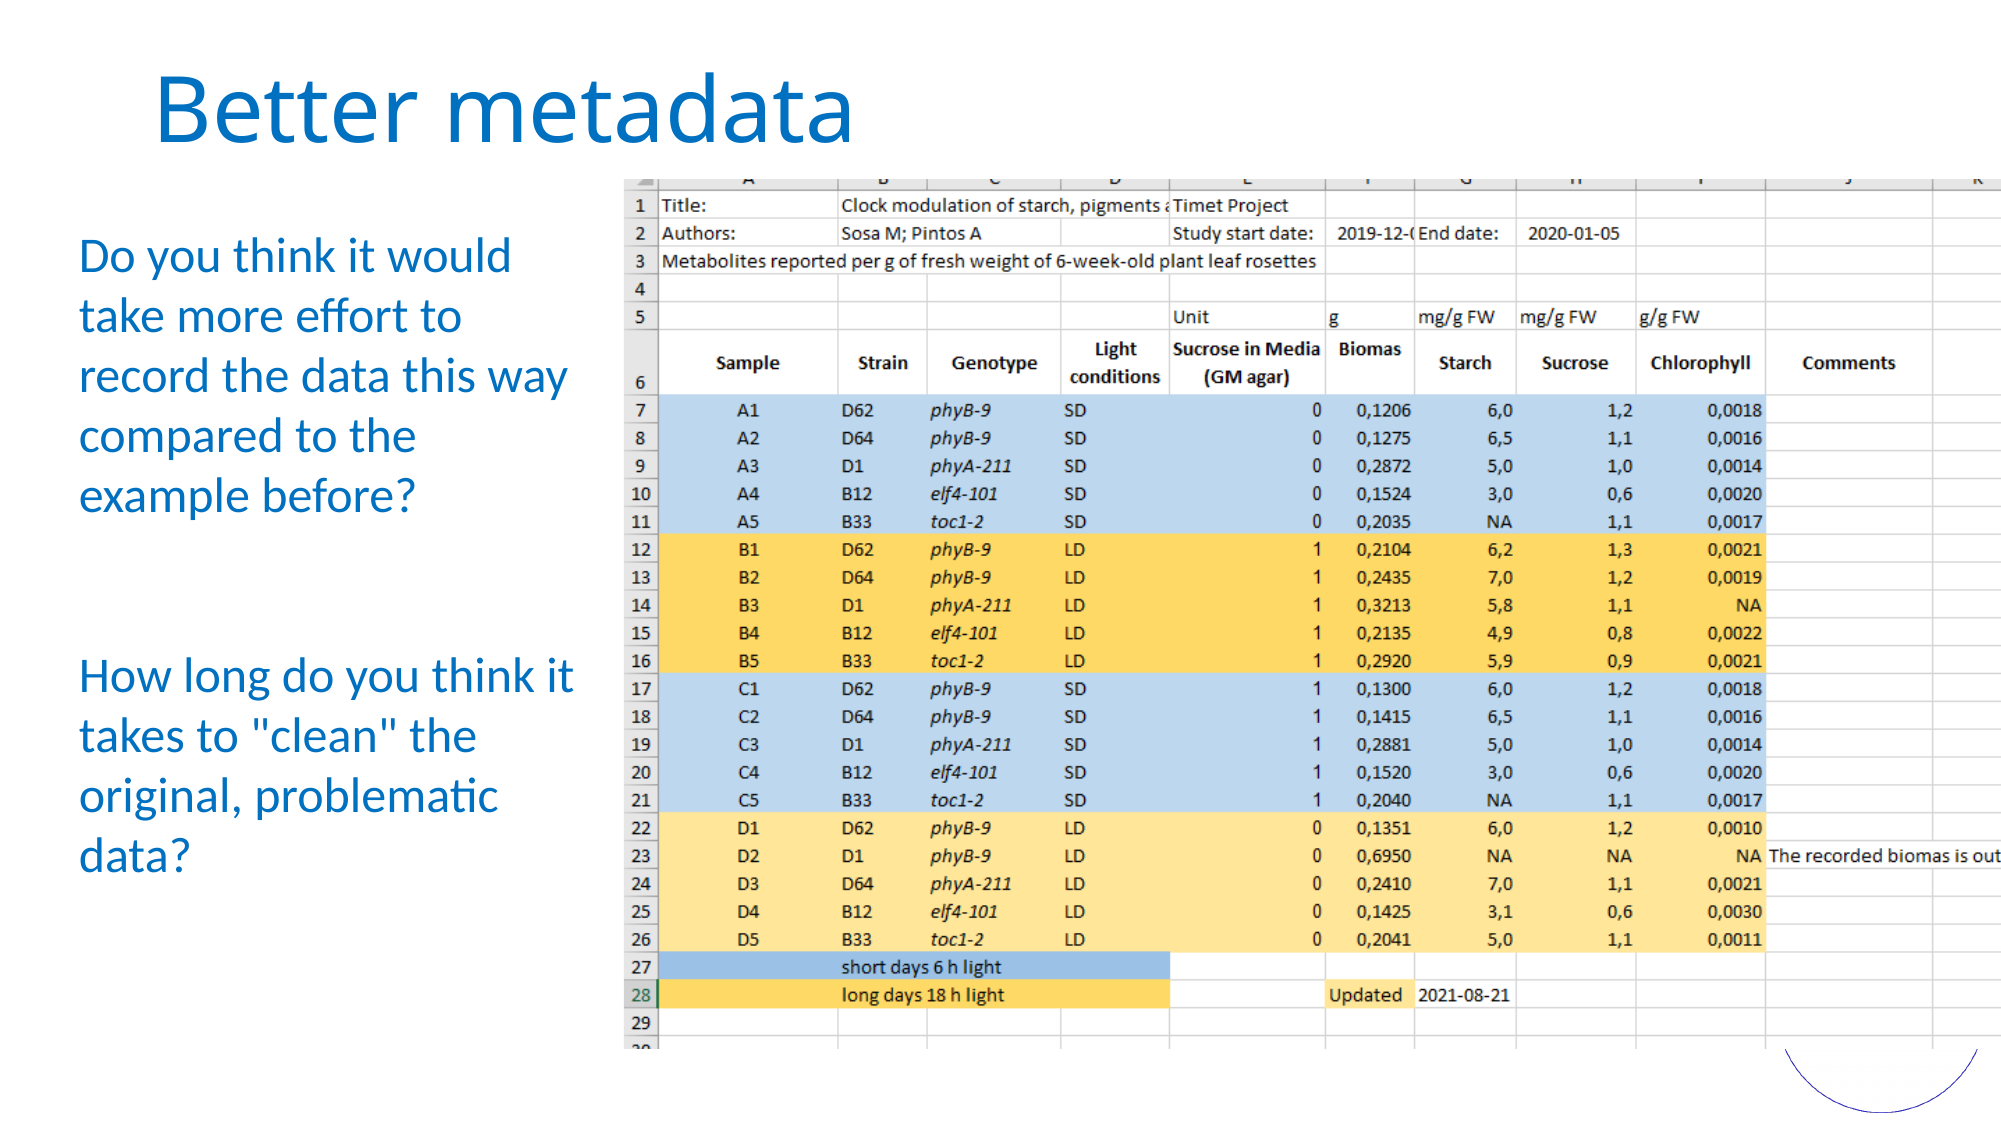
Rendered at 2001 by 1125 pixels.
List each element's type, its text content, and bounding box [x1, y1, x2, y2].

picture [623, 179, 2001, 1113]
text_box Do you think it would take more effort to record the data this way compared to the example before? How long do you think it takes to "clean" the original, problematic data? [63, 215, 611, 891]
title Better metadata [137, 3, 1863, 222]
